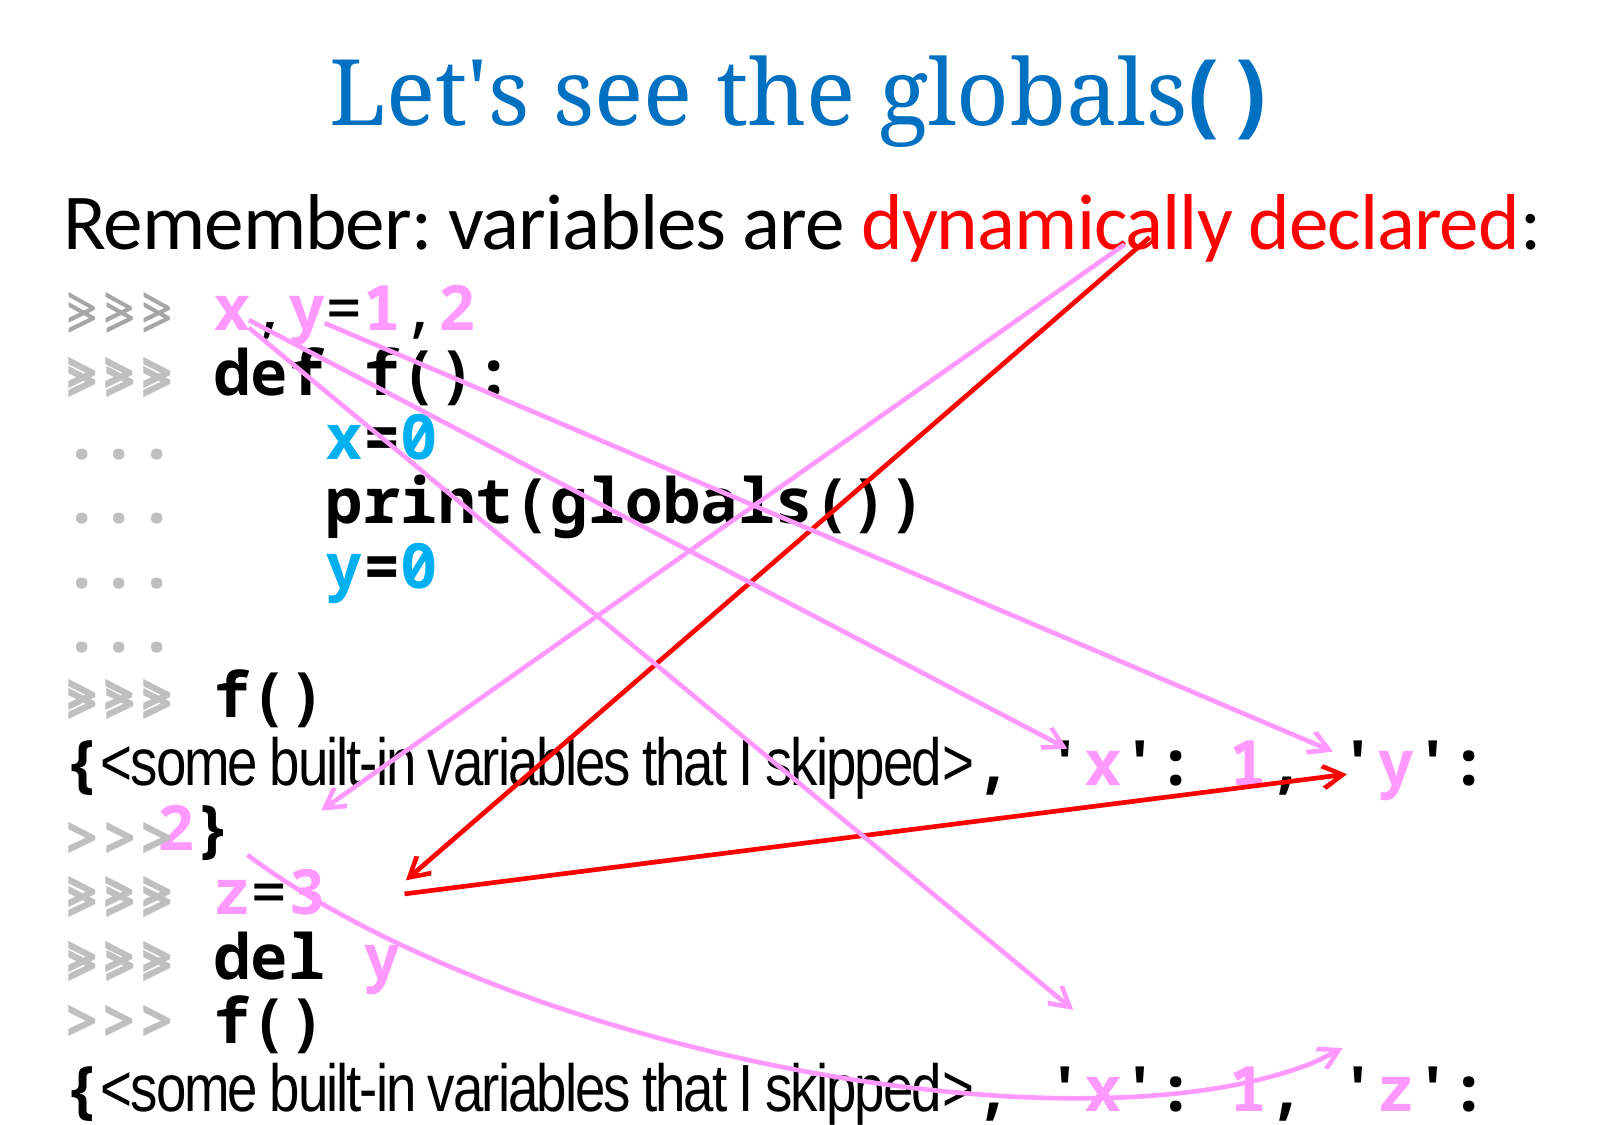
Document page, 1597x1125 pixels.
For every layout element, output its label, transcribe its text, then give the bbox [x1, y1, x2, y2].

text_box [248, 319, 1068, 327]
text_box Let's see the globals( ) [0, 14, 1596, 177]
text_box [1074, 774, 1347, 894]
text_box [1068, 323, 1333, 752]
text_box >>> >>> >>> >>> >>> >>> [48, 173, 197, 1016]
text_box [248, 327, 1074, 1010]
text_box Remember: variables are dynamically declared: >>> x,y=1,2 >>> def f(): ... x=0 ... print(globals()) ... y=0 ... >>> f() {<some built-in variables that I skipped>, 'x': 1, 'y': 2} >>> z=3 >>> del y >>> f() {<some built-in variables that I skipped>, 'x': 1, 'z': 3} >>> [48, 177, 1596, 1125]
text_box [1074, 752, 1150, 774]
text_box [406, 237, 1150, 323]
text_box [321, 244, 406, 319]
text_box [563, 946, 1343, 1099]
